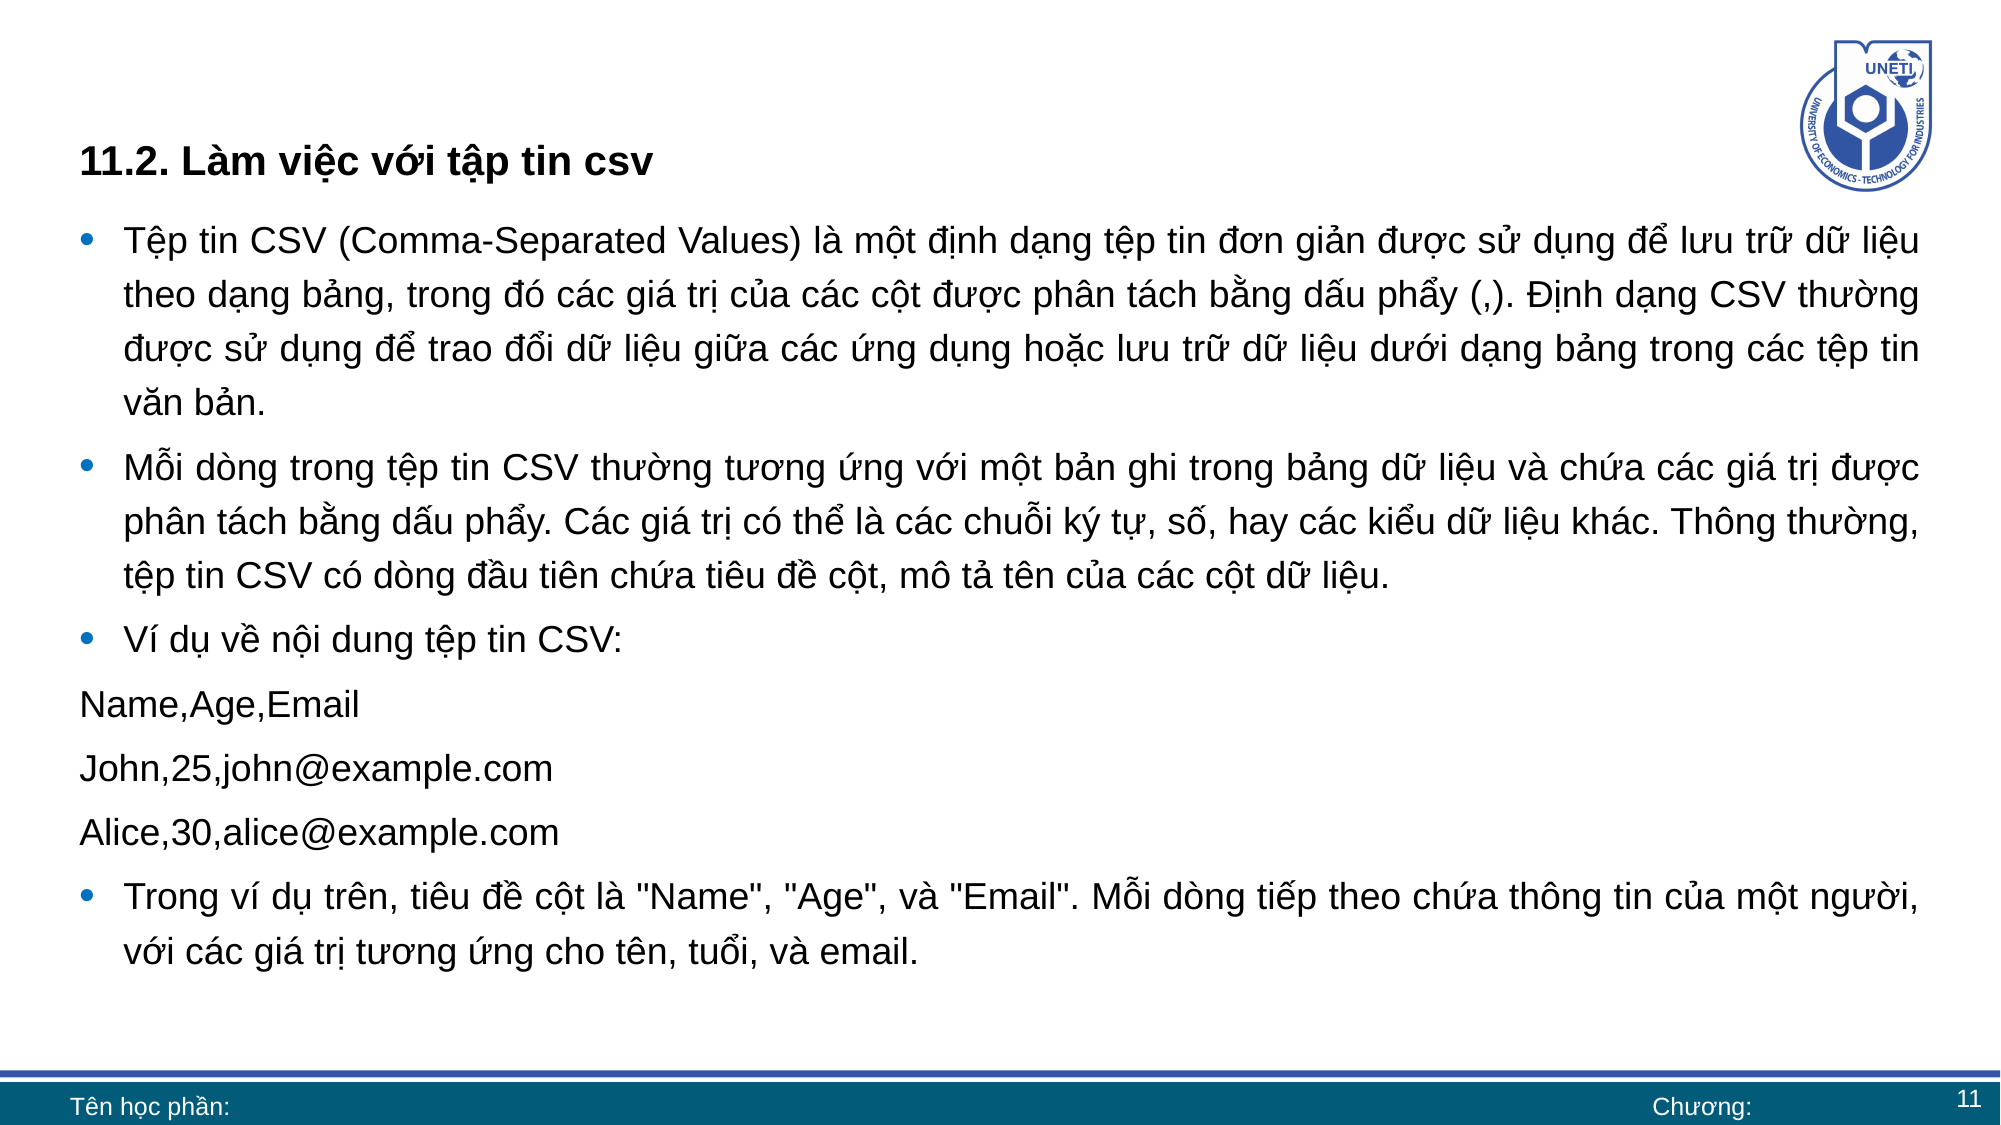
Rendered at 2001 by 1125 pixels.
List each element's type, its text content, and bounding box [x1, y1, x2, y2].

title 11.2. Làm việc với tập tin csv [64, 116, 1936, 200]
list Tệp tin CSV (Comma-Separated Values) là một định dạng tệp tin đơn giản được sử dụng để lưu trữ dữ liệu theo dạng bảng, trong đó các giá trị của các cột được phân tách bằng dấu phẩy (,). Định dạng CSV thường được sử dụng để trao đổi dữ liệu giữa các ứng dụng hoặc lưu trữ dữ liệu dưới dạng bảng trong các tệp tin văn bản. Mỗi dòng trong tệp tin CSV thường tương ứng với một bản ghi trong bảng dữ liệu và chứa các giá trị được phân tách bằng dấu phẩy. Các giá trị có thể là các chuỗi ký tự, số, hay các kiểu dữ liệu khác. Thông thường, tệp tin CSV có dòng đầu tiên chứa tiêu đề cột, mô tả tên của các cột dữ liệu. Ví dụ về nội dung tệp tin CSV: Name,Age,Email John,25,john@example.com Alice,30,alice@example.com Trong ví dụ trên, tiêu đề cột là "Name", "Age", và "Email". Mỗi dòng tiếp theo chứa thông tin của một người, với các giá trị tương ứng cho tên, tuổi, và email. [64, 200, 1936, 1072]
picture [1798, 37, 1936, 116]
text_box Tên học phần: [55, 1082, 1591, 1125]
text_box Chương: [1591, 1082, 1815, 1125]
slide_number 11 [1547, 1071, 1998, 1124]
